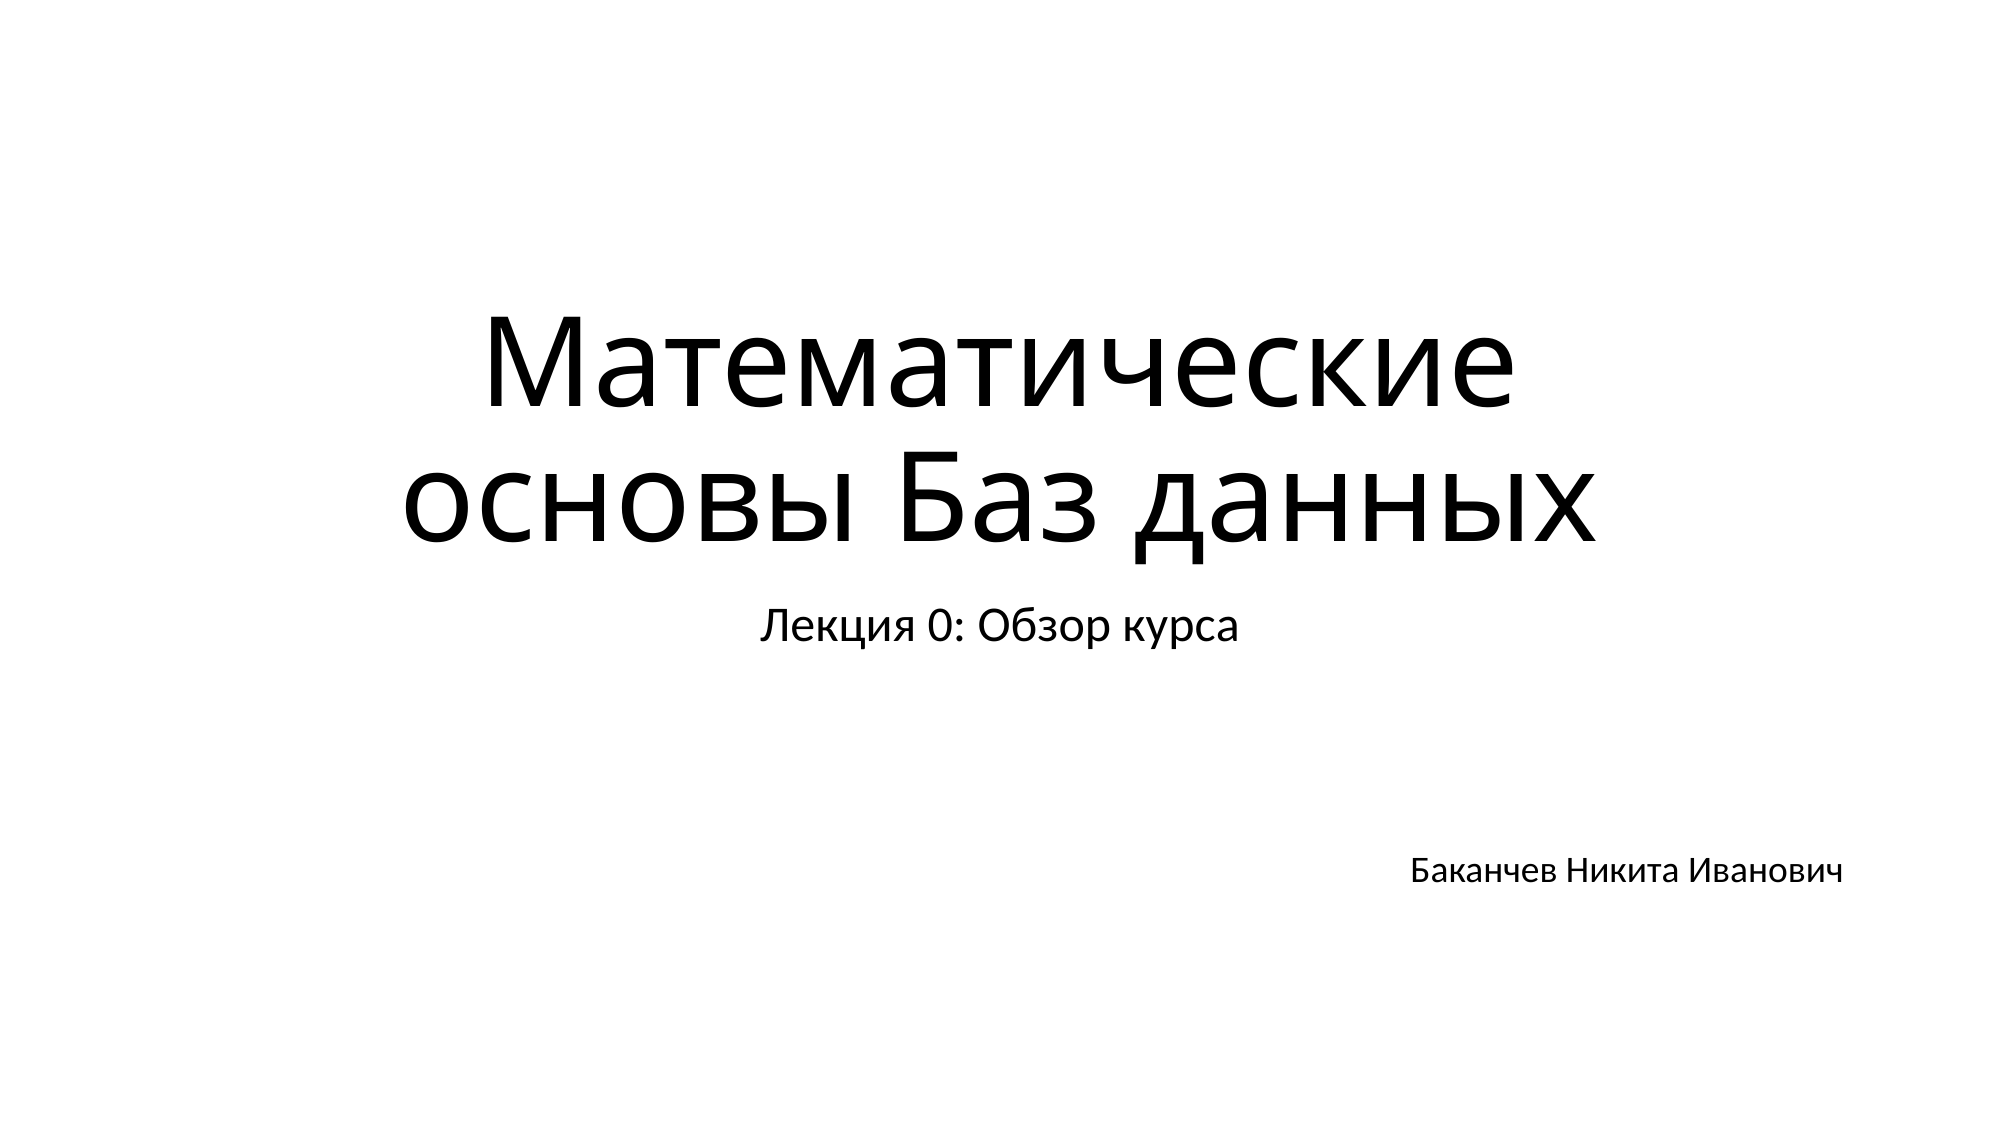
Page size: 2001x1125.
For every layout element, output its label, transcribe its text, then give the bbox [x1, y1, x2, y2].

text_box Баканчев Никита Иванович [1395, 837, 1859, 898]
title Математические основы Баз данных [249, 184, 1750, 576]
subtitle Лекция 0: Обзор курса [249, 590, 1750, 863]
